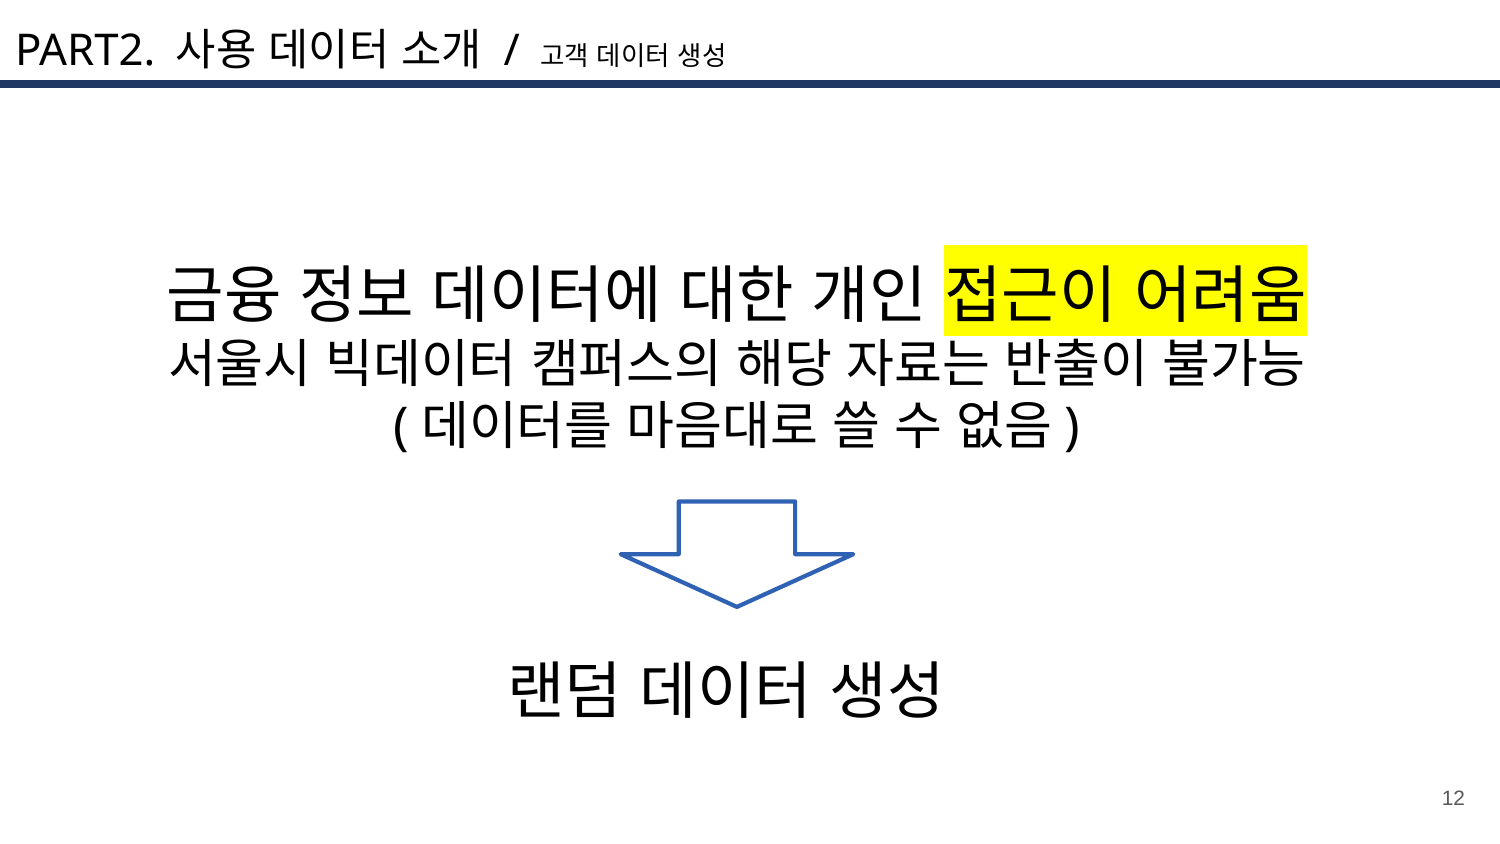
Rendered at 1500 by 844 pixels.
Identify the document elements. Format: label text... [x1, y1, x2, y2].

picture [0, 80, 1500, 88]
text_box [618, 499, 856, 609]
text_box 금융 정보 데이터에 대한 개인 접근이 어려움 서울시 빅데이터 캠퍼스의 해당 자료는 반출이 불가능 (데이터를 마음대로 쓸 수 없음) [127, 247, 1347, 463]
title PART2. 사용 데이터 소개 / 고객 데이터 생성 [0, 0, 1398, 78]
slide_number 12 [1389, 764, 1480, 830]
text_box 랜덤 데이터 생성 [116, 643, 1336, 734]
